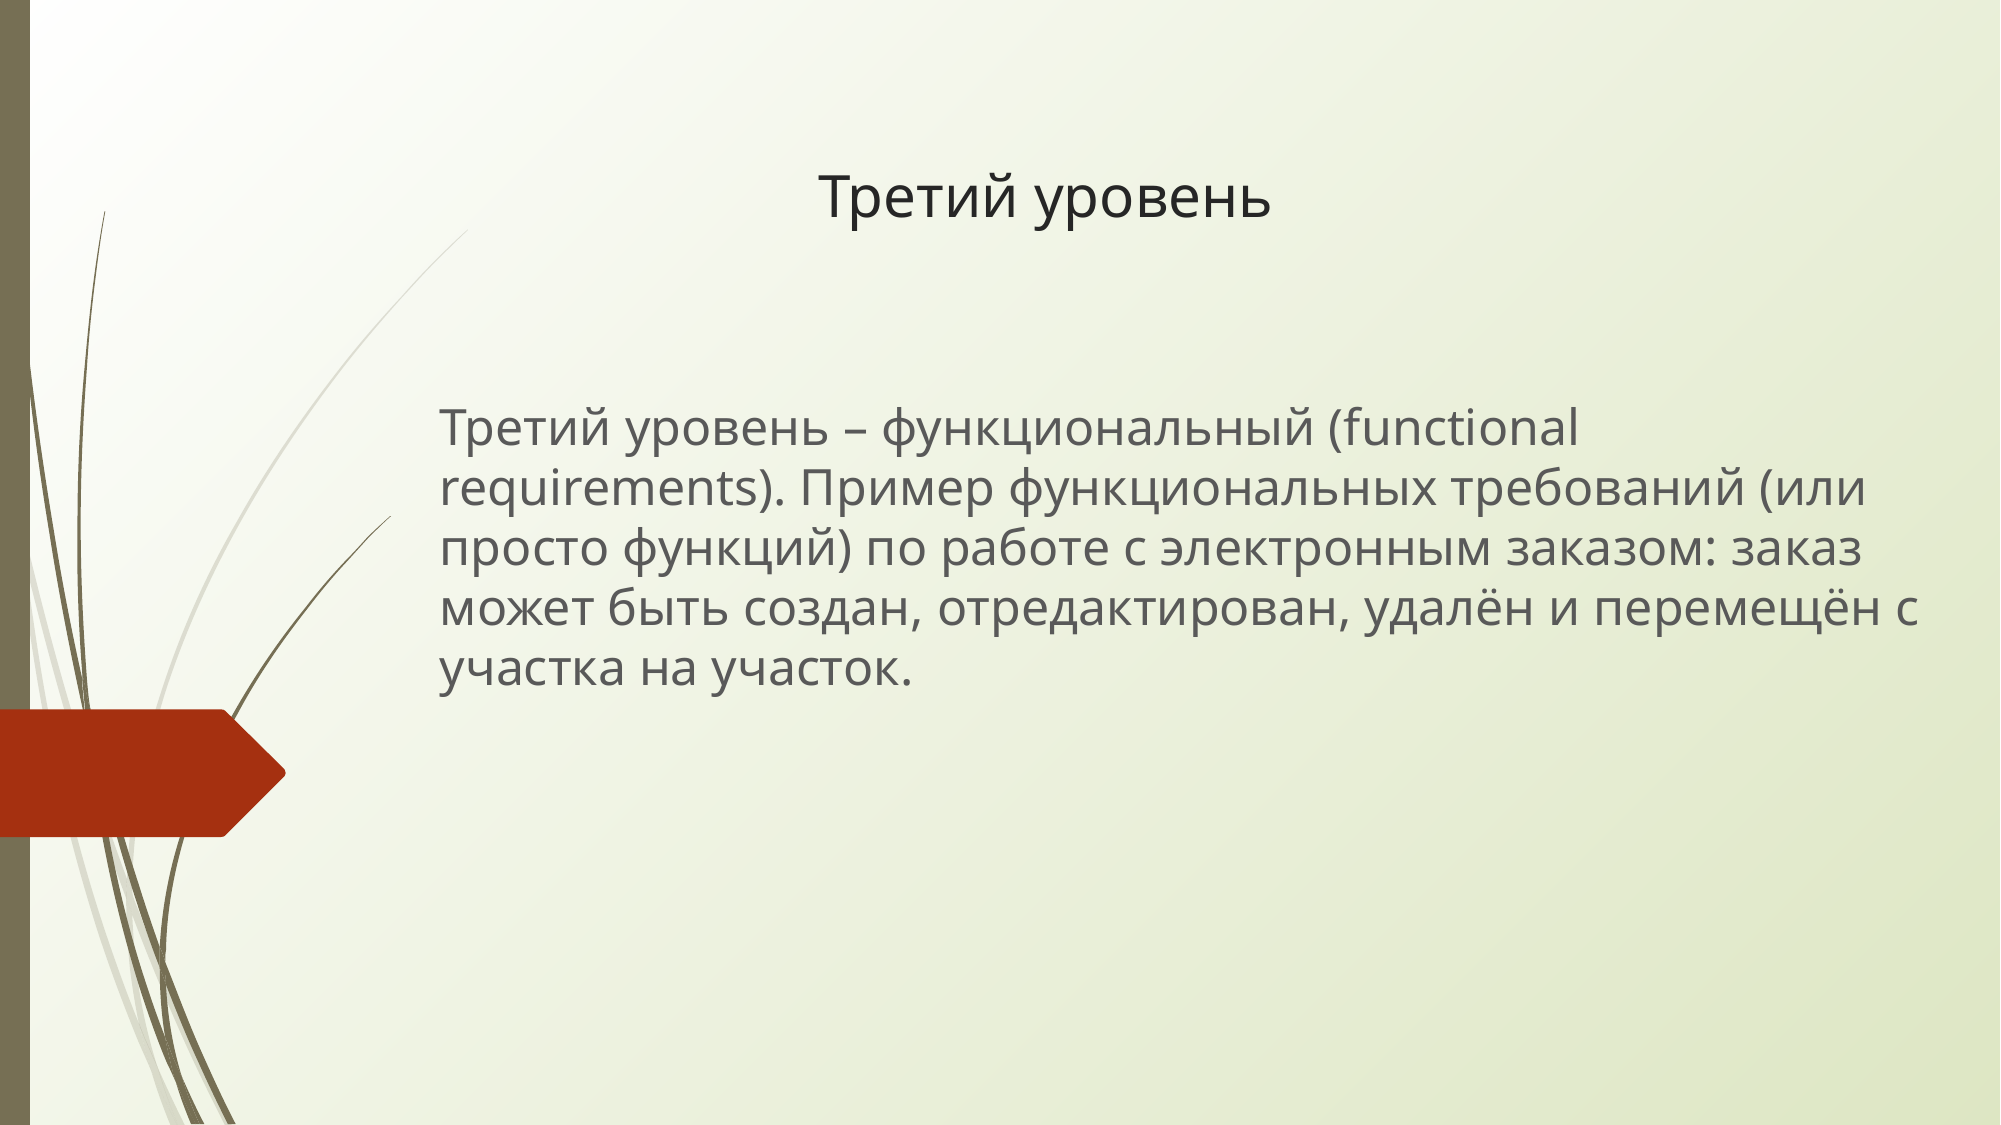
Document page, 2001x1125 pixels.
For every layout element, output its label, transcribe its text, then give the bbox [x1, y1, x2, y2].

subtitle Третий уровень – функциональный (functional requirements). Пример функциональных требований (или просто функций) по работе с электронным заказом: заказ может быть создан, отредактирован, удалён и перемещён с участка на участок. [424, 388, 1946, 573]
title Третий уровень [328, 116, 1778, 237]
